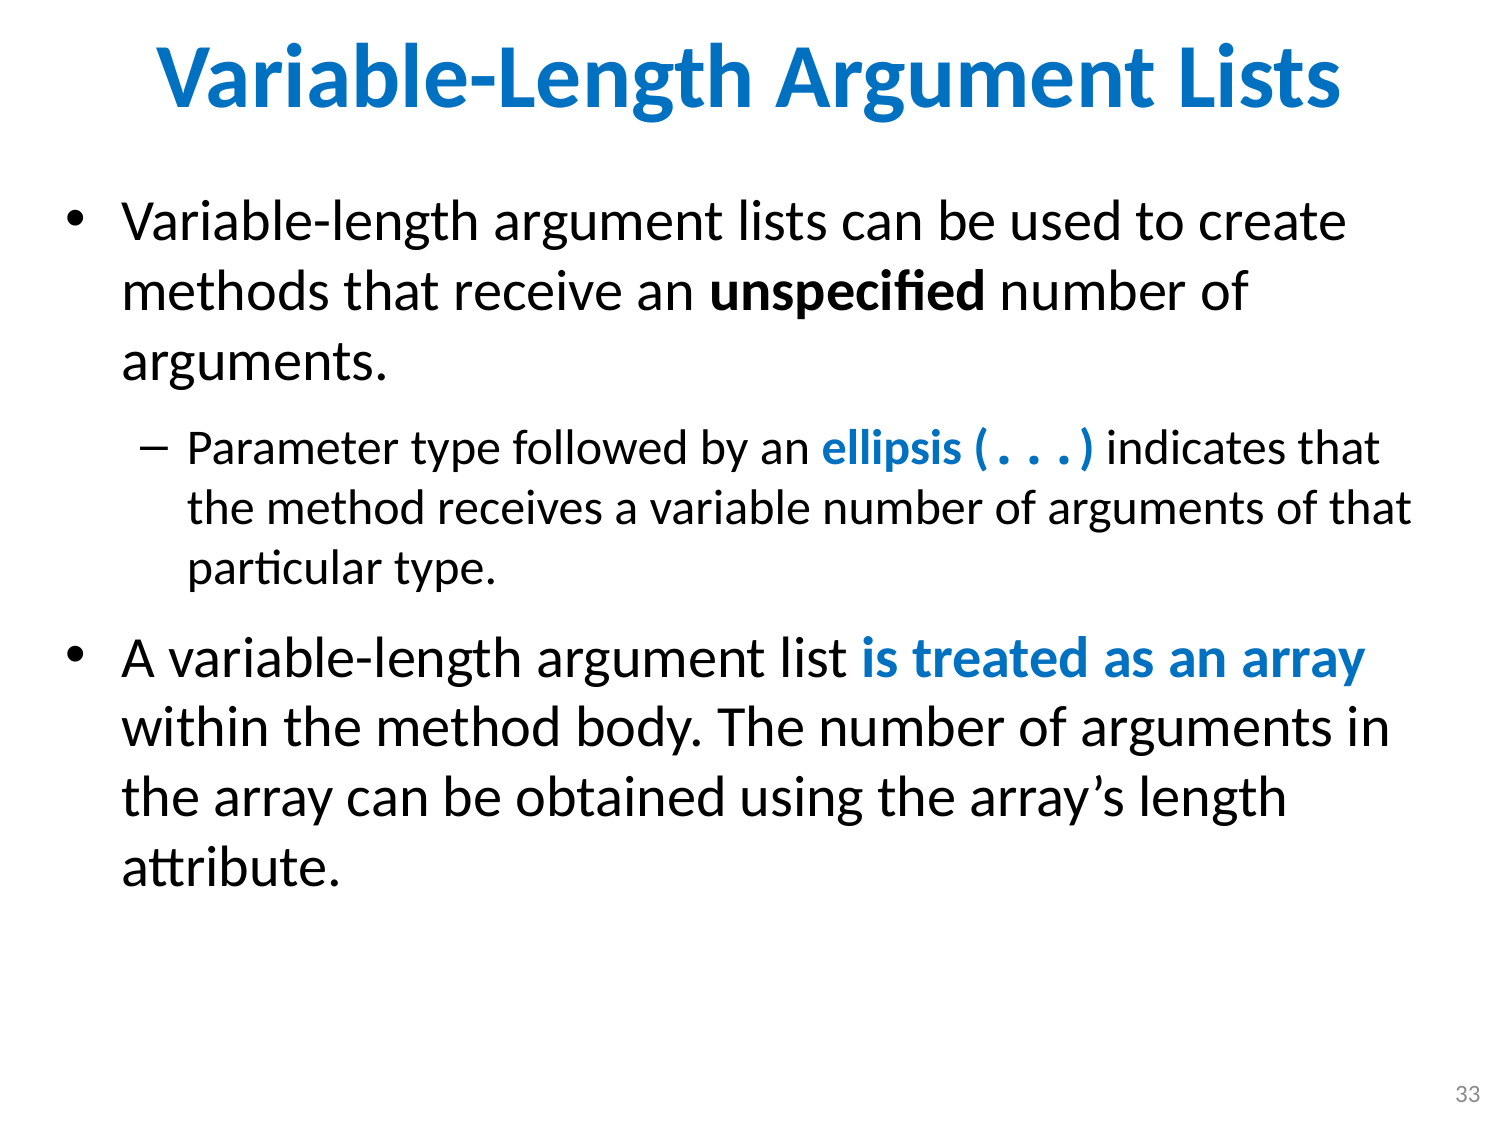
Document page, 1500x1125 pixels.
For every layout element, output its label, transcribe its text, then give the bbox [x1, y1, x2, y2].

title Variable-Length Argument Lists [75, 0, 1425, 143]
slide_number 33 [1145, 1062, 1496, 1123]
list Variable-length argument lists can be used to create methods that receive an unspecified number of arguments. Parameter type followed by an ellipsis (...) indicates that the method receives a variable number of arguments of that particular type. A variable-length argument list is treated as an array within the method body. The number of arguments in the array can be obtained using the array’s length attribute. [50, 174, 1438, 1100]
